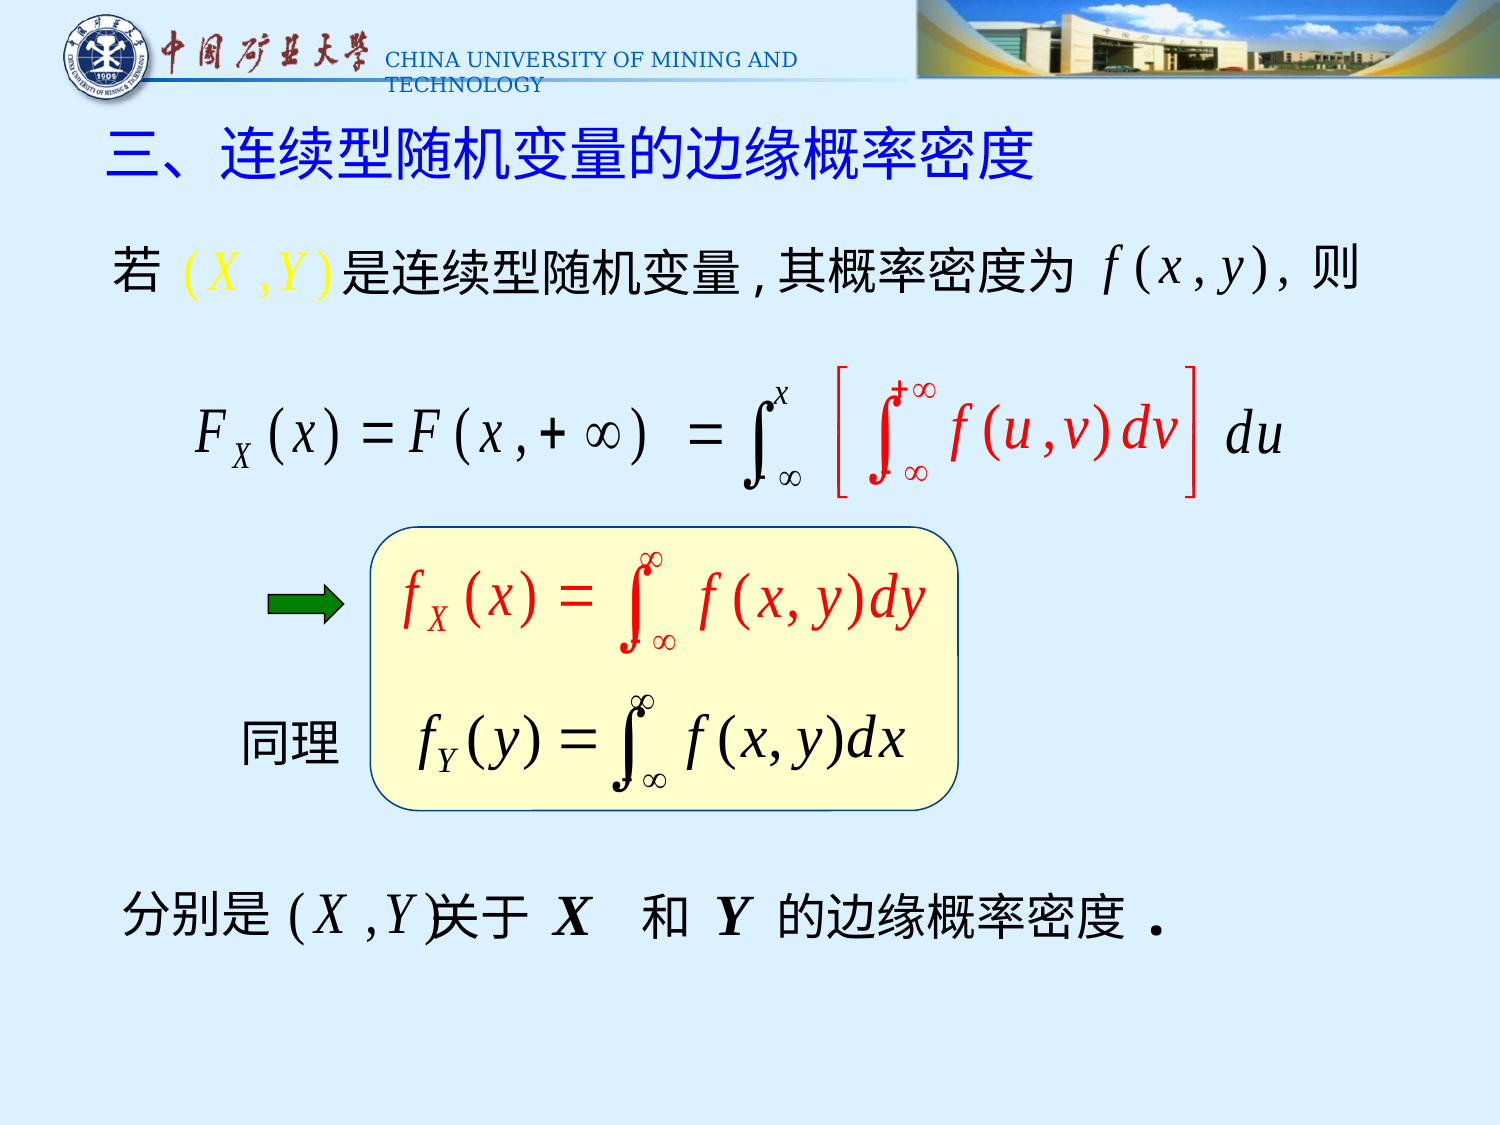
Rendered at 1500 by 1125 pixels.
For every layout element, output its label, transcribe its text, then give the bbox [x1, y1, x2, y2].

text_box 三、连续型随机变量的边缘概率密度 [88, 108, 1262, 197]
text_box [397, 670, 914, 804]
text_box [600, 526, 940, 663]
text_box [381, 550, 595, 640]
picture [59, 10, 160, 111]
text_box 其概率密度为 [778, 232, 1082, 307]
text_box 则 [1296, 228, 1377, 304]
text_box 分别是 [107, 874, 287, 950]
picture [918, 0, 1500, 77]
text_box [373, 780, 392, 804]
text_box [1224, 362, 1299, 499]
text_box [183, 387, 658, 477]
text_box [370, 527, 598, 704]
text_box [822, 352, 1219, 510]
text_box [674, 362, 817, 499]
text_box 关于 X 和 Y 的边缘概率密度. [415, 869, 1189, 955]
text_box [1083, 233, 1297, 305]
text_box [914, 541, 959, 811]
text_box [97, 230, 776, 312]
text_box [280, 879, 450, 956]
text_box [268, 585, 344, 623]
text_box 同理 [226, 704, 392, 780]
